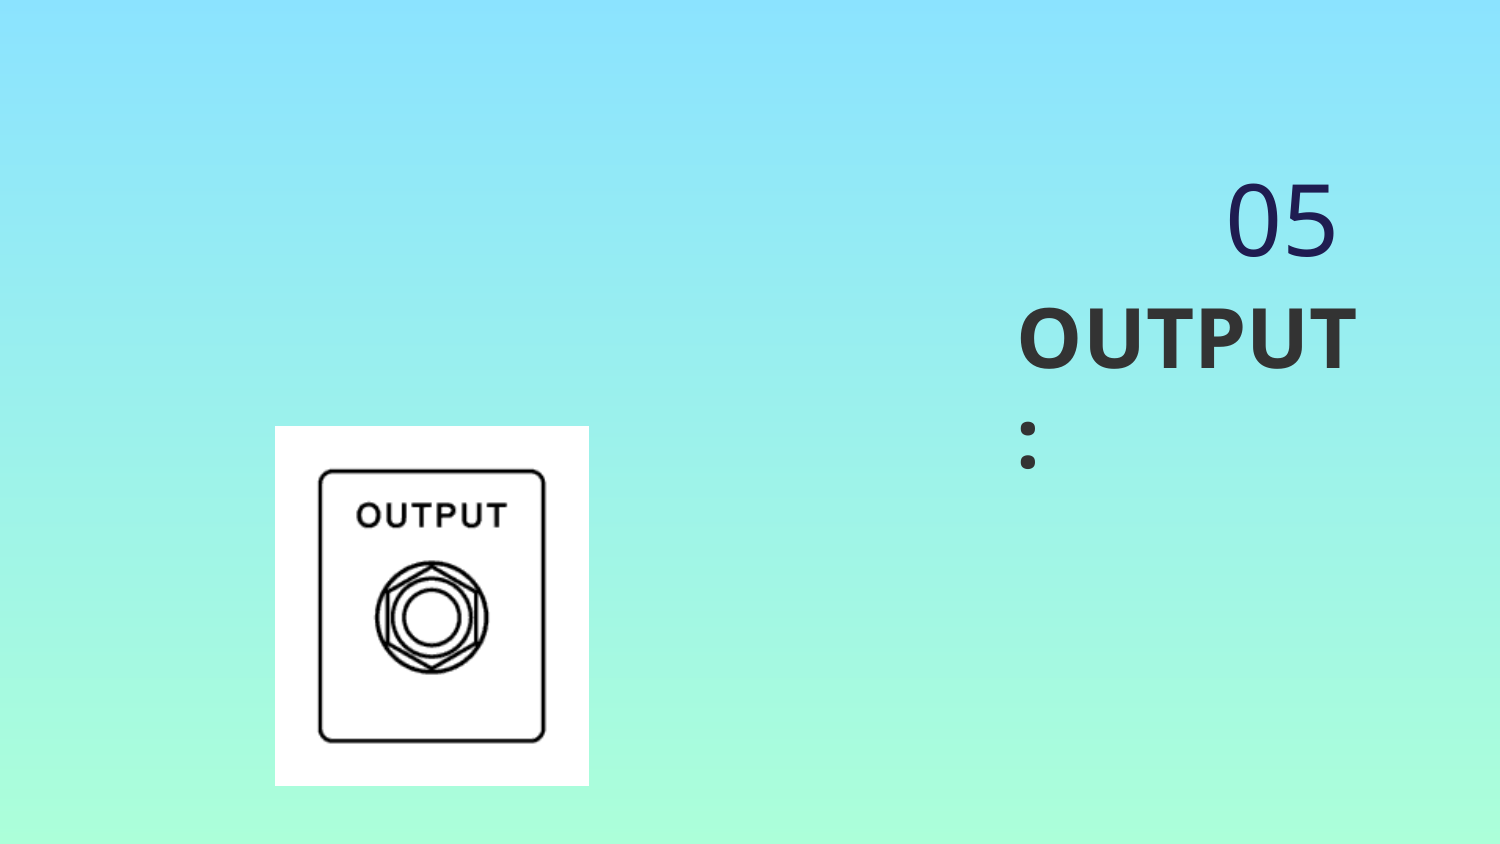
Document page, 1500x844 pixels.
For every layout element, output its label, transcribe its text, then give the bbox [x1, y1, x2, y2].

title 05 [919, 160, 1356, 291]
picture [275, 426, 589, 787]
title OUTPUT: [1001, 328, 1394, 442]
